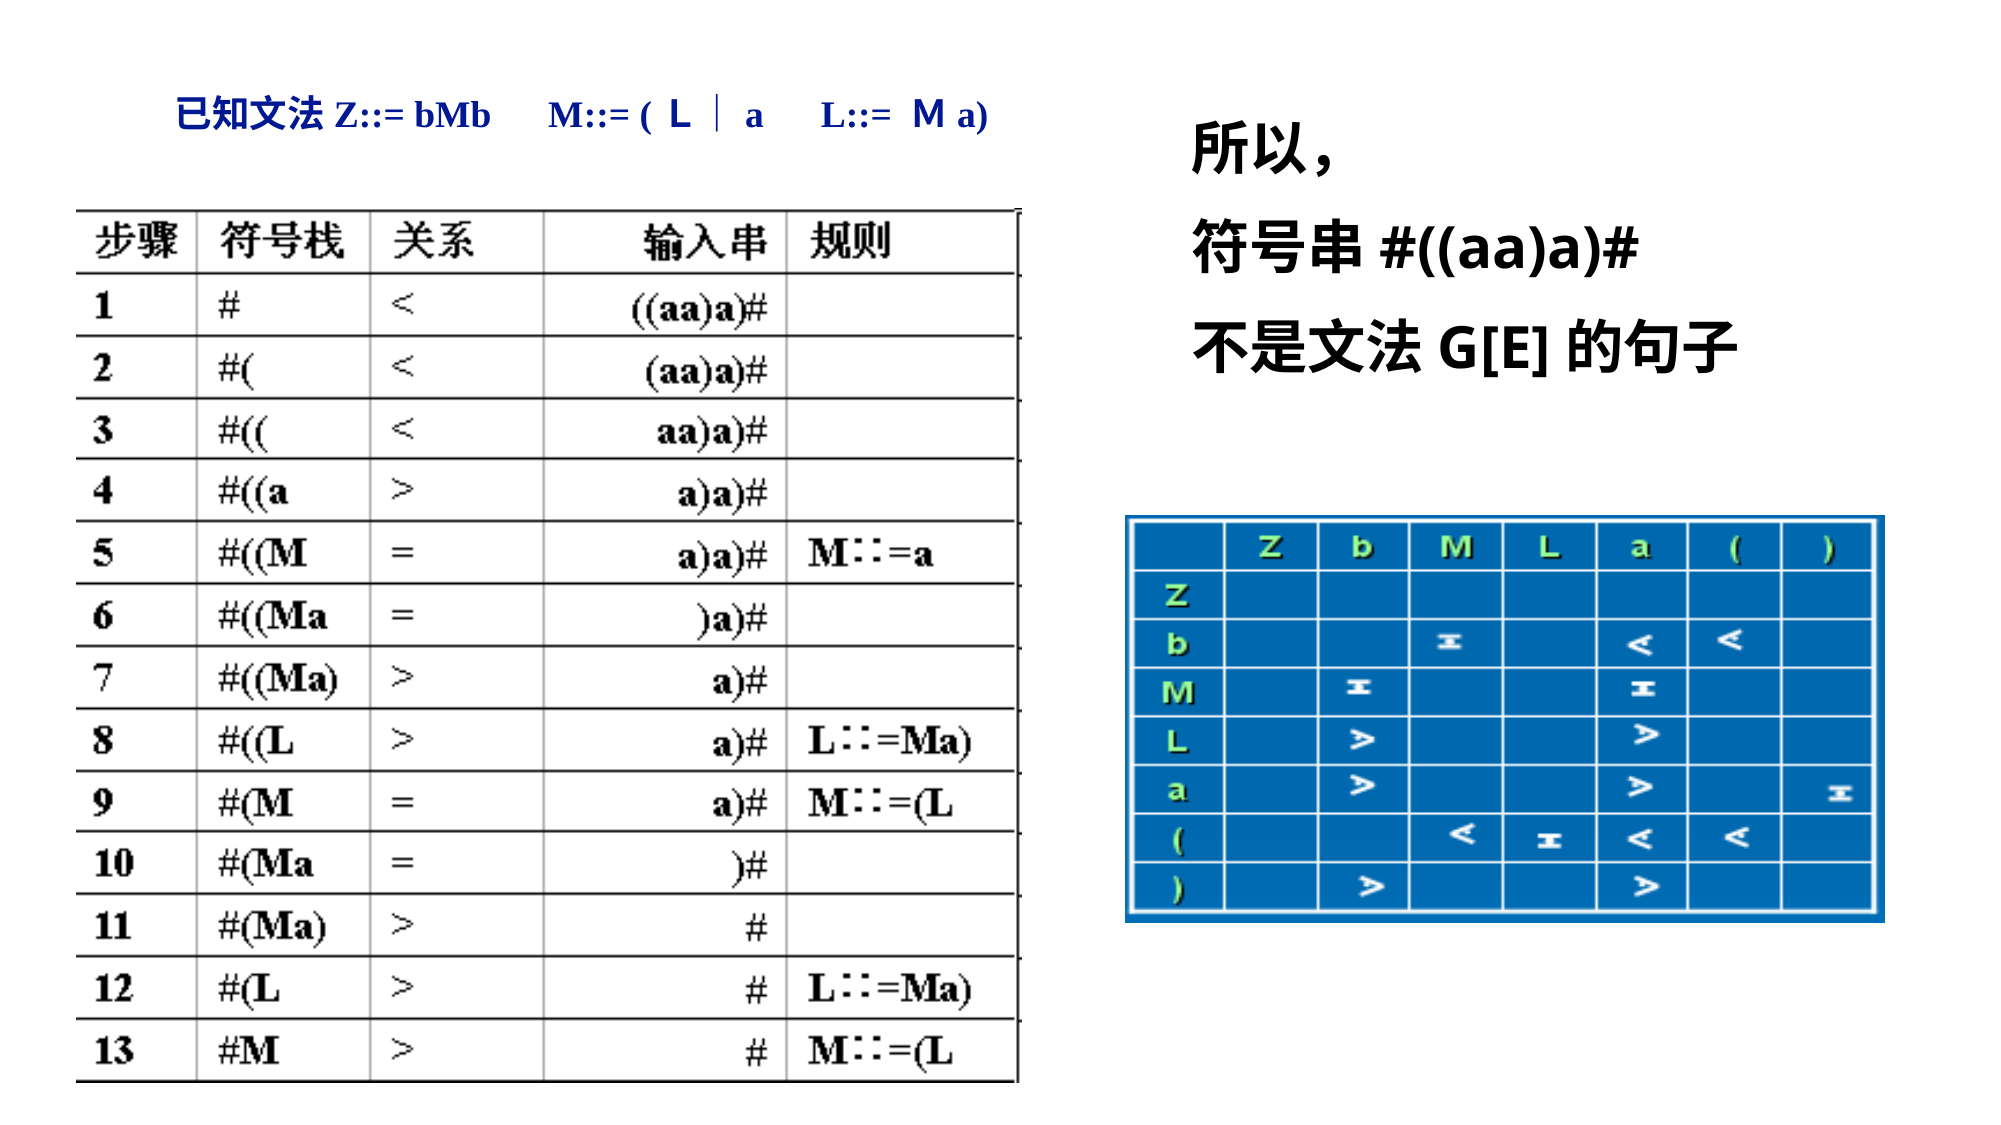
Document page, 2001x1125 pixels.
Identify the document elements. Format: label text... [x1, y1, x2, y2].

picture [76, 208, 1022, 1083]
text_box 已知文法Z::= bMb M::= (Ｌ｜a L::= Ｍa) [159, 69, 1004, 143]
picture [1125, 515, 1885, 923]
text_box 所以， 符号串#((aa)a)# 不是文法G[E]的句子 [1176, 103, 1914, 387]
